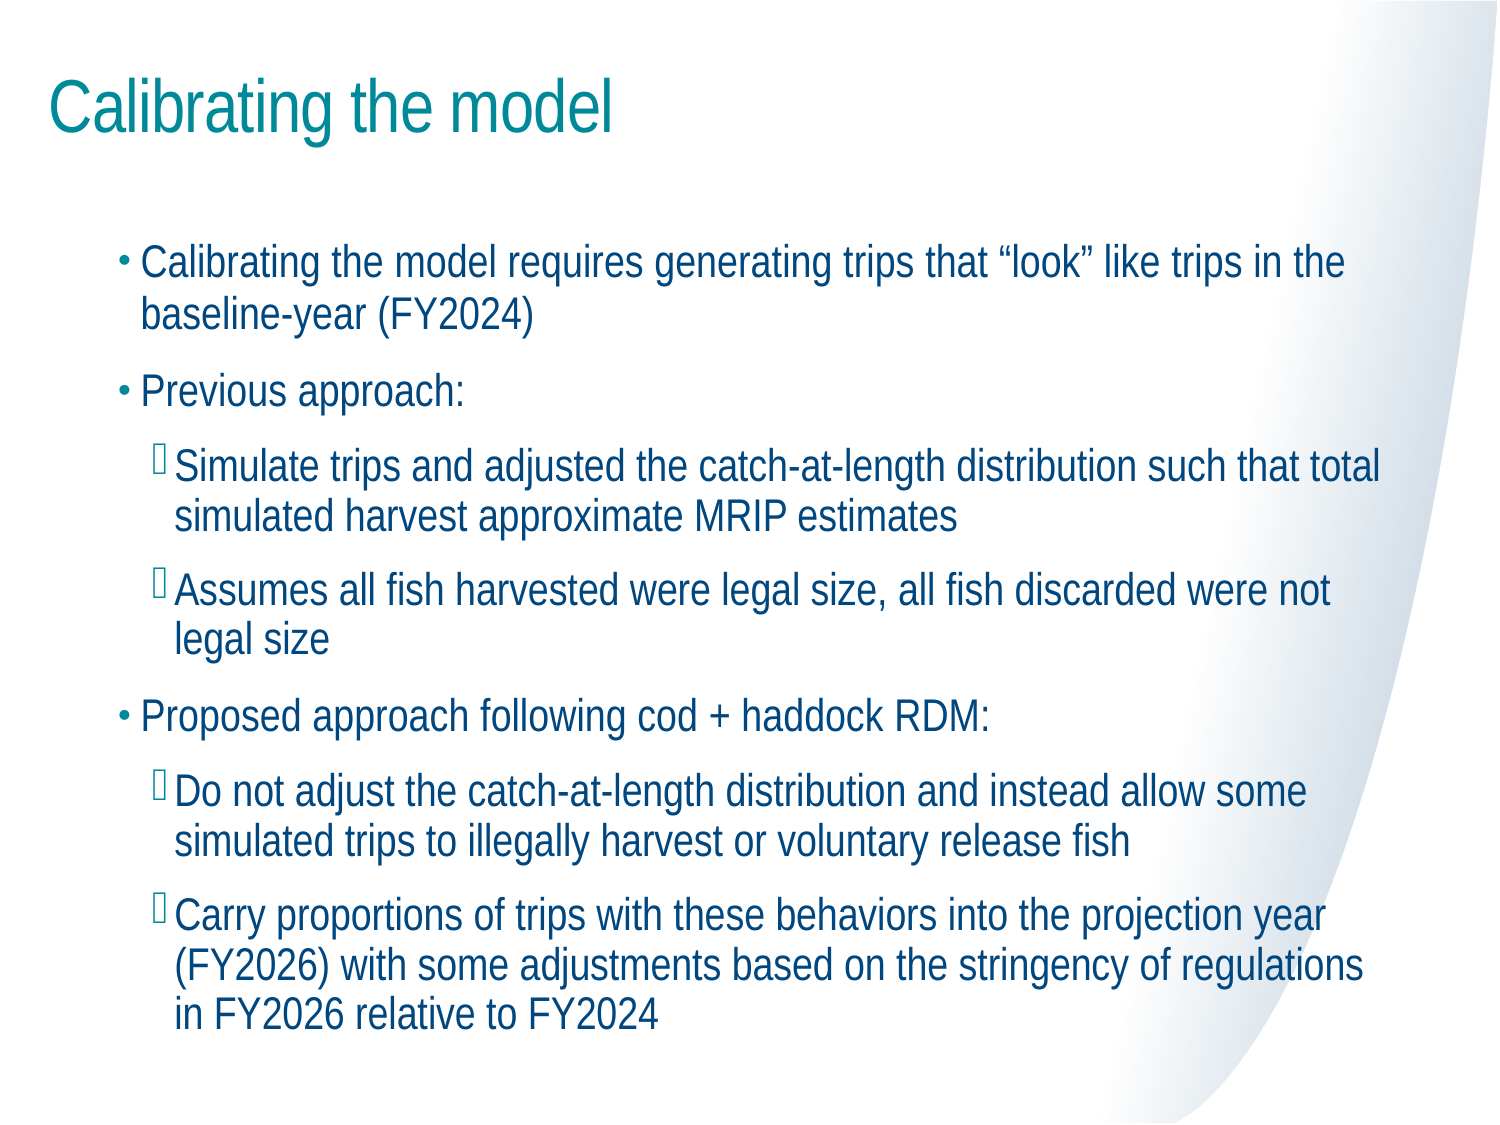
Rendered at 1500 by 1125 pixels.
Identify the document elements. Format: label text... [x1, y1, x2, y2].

title Calibrating the model [33, 60, 1397, 216]
list Calibrating the model requires generating trips that “look” like trips in the baseline-year (FY2024) Previous approach: Simulate trips and adjusted the catch-at-length distribution such that total simulated harvest approximate MRIP estimates Assumes all fish harvested were legal size, all fish discarded were not legal size Proposed approach following cod + haddock RDM: Do not adjust the catch-at-length distribution and instead allow some simulated trips to illegally harvest or voluntary release fish Carry proportions of trips with these behaviors into the projection year (FY2026) with some adjustments based on the stringency of regulations in FY2026 relative to FY2024 Is the TC comfortable with this approach? [103, 227, 1397, 898]
